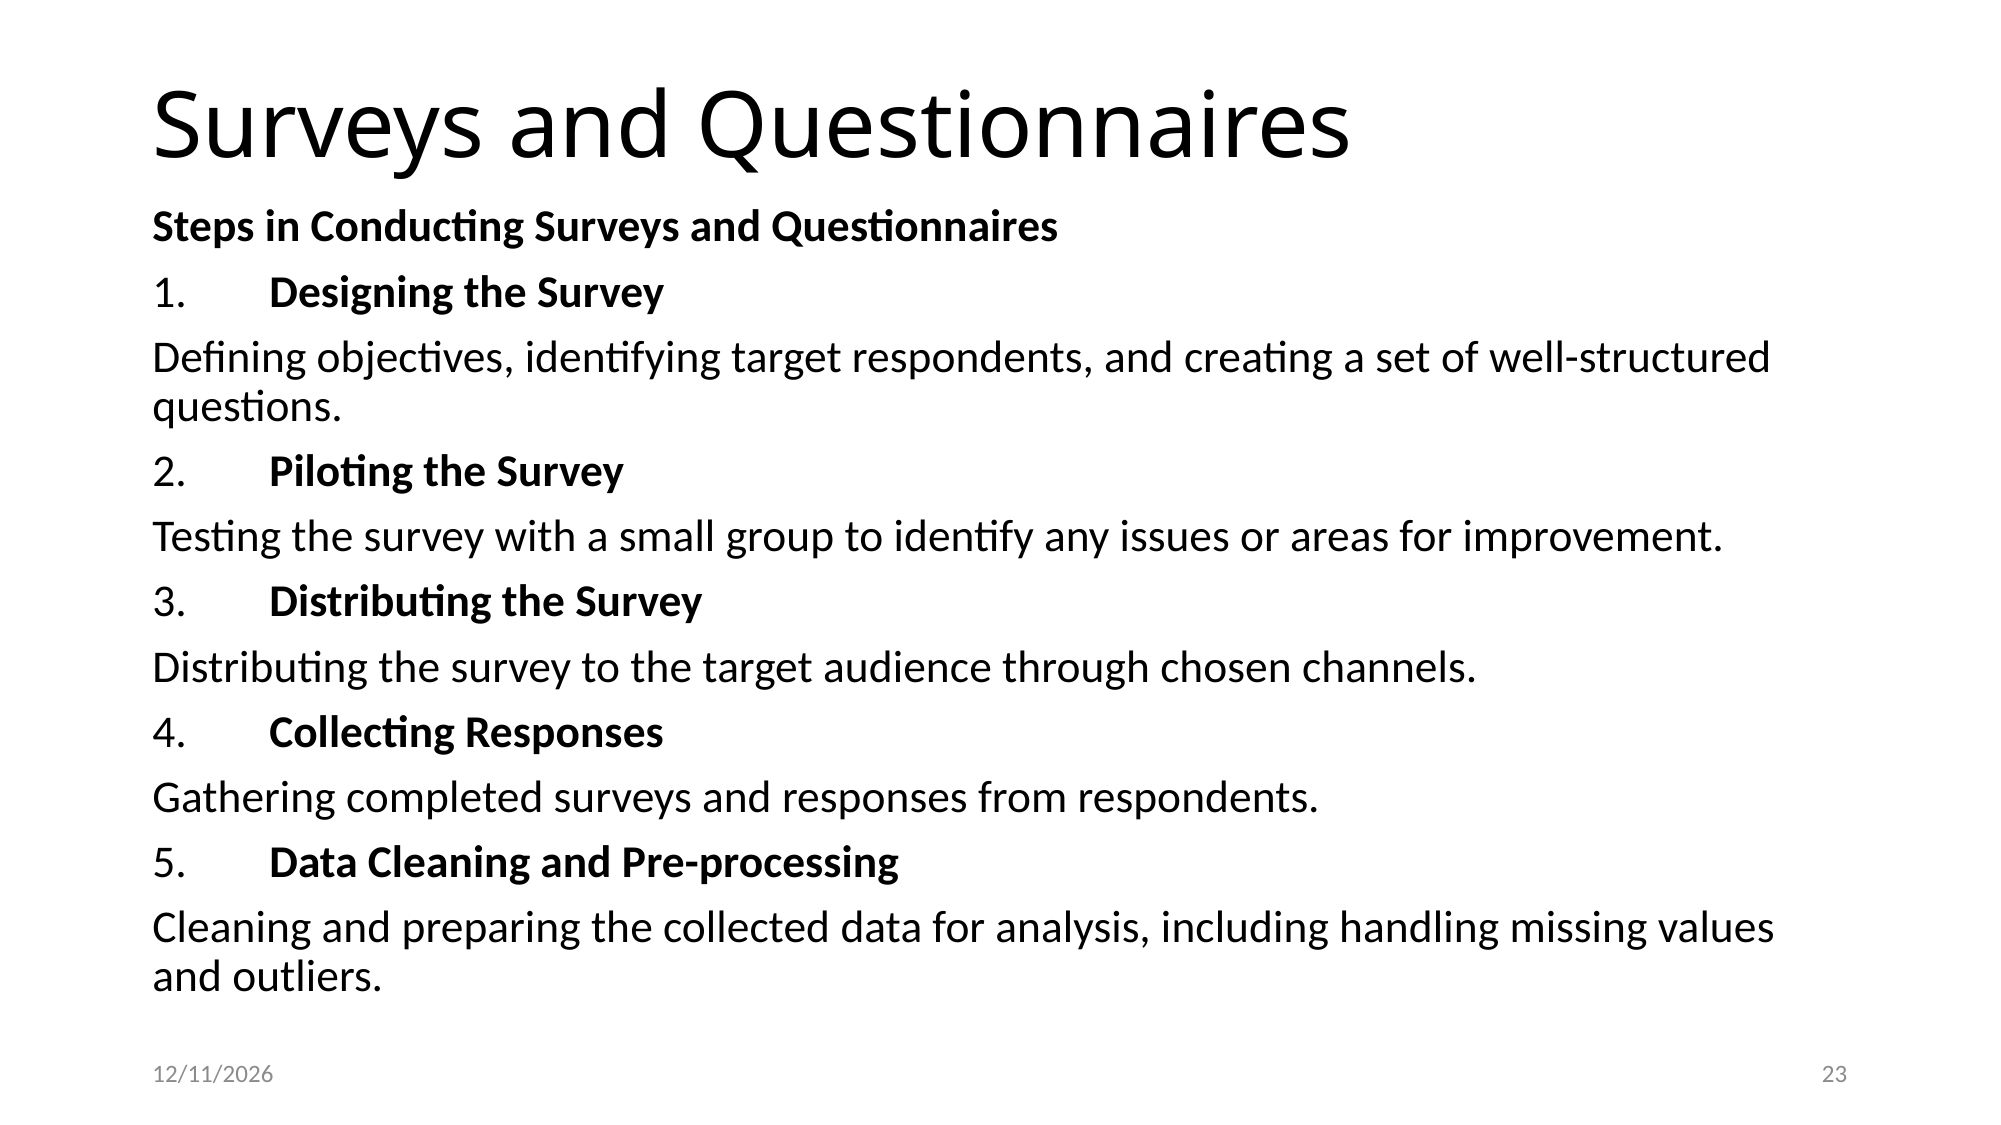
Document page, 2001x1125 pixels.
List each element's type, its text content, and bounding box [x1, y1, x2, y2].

list Steps in Conducting Surveys and Questionnaires 1. Designing the Survey Defining objectives, identifying target respondents, and creating a set of well-structured questions. 2. Piloting the Survey Testing the survey with a small group to identify any issues or areas for improvement. 3. Distributing the Survey Distributing the survey to the target audience through chosen channels. 4. Collecting Responses Gathering completed surveys and responses from respondents. 5. Data Cleaning and Pre-processing Cleaning and preparing the collected data for analysis, including handling missing values and outliers. [137, 195, 1863, 1014]
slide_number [137, 1042, 588, 1103]
slide_number 23 [1412, 1042, 1863, 1103]
title Surveys and Questionnaires [137, 59, 1863, 195]
